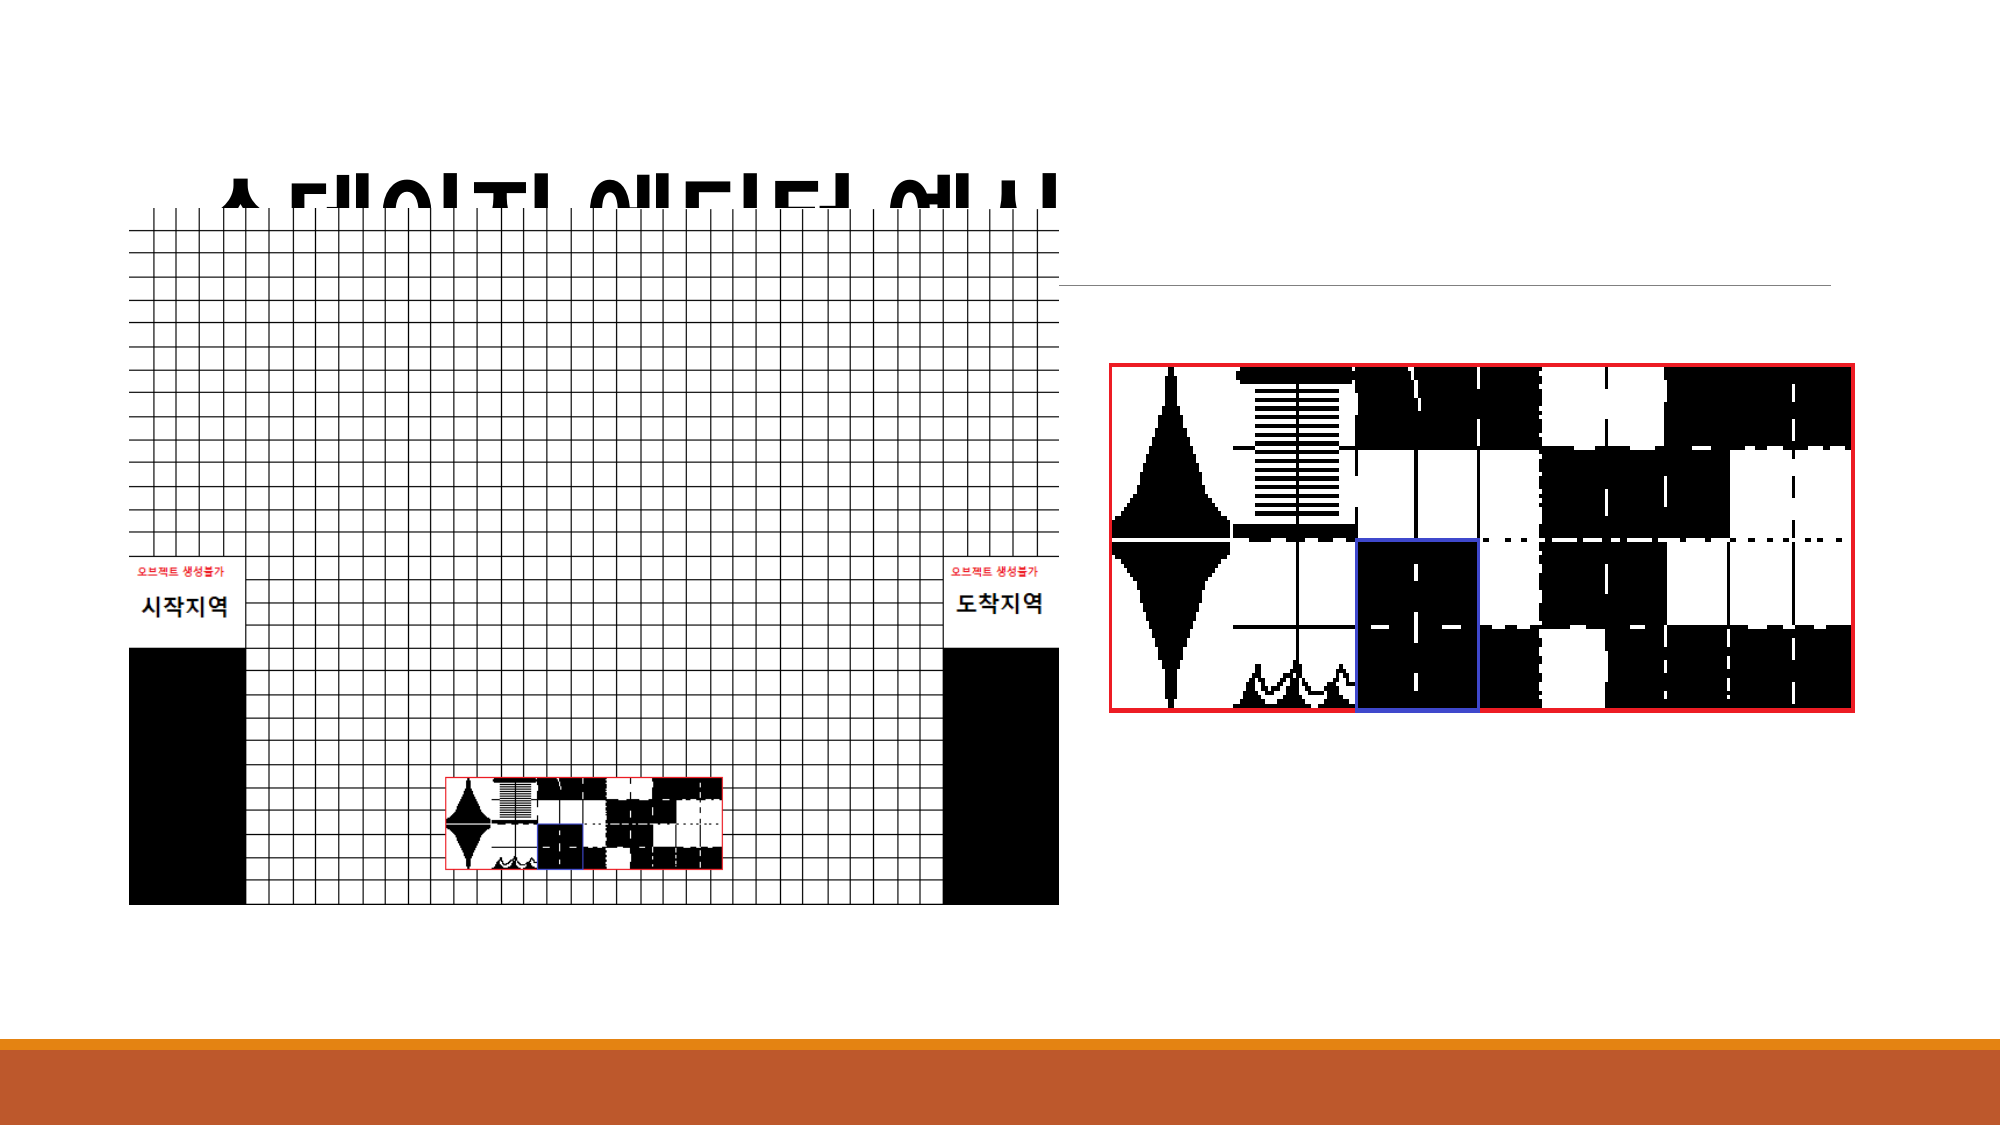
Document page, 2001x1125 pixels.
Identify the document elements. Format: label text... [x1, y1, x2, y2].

picture [1109, 362, 1856, 714]
title 스테이지 에디터 예시 [180, 47, 1830, 285]
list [128, 207, 1060, 906]
